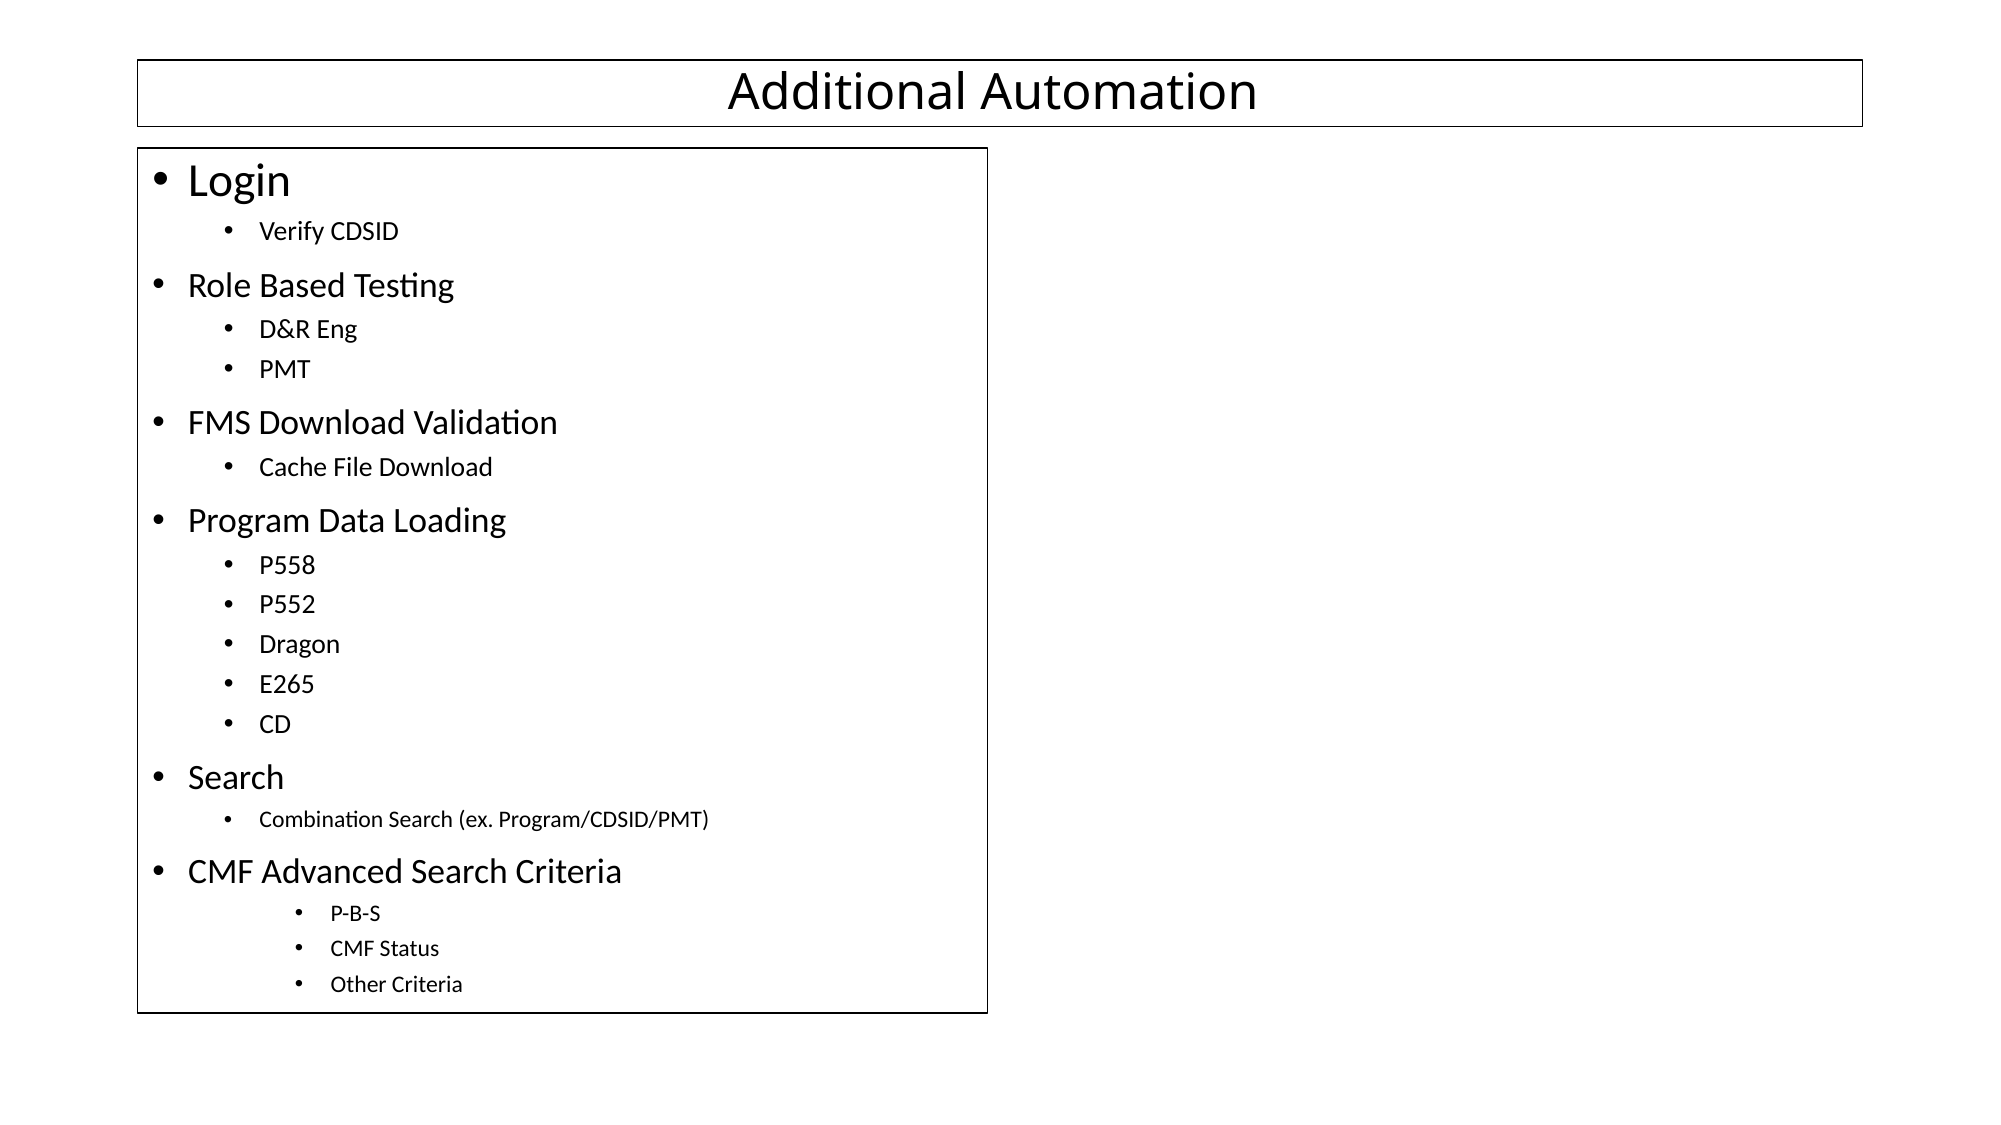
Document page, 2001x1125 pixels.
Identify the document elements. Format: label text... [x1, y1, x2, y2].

list Login Verify CDSID Role Based Testing D&R Eng PMT FMS Download Validation Cache File Download Program Data Loading P558 P552 Dragon E265 CD Search Combination Search (ex. Program/CDSID/PMT) CMF Advanced Search Criteria P-B-S CMF Status Other Criteria [137, 148, 988, 1014]
title Additional Automation [137, 59, 1863, 127]
